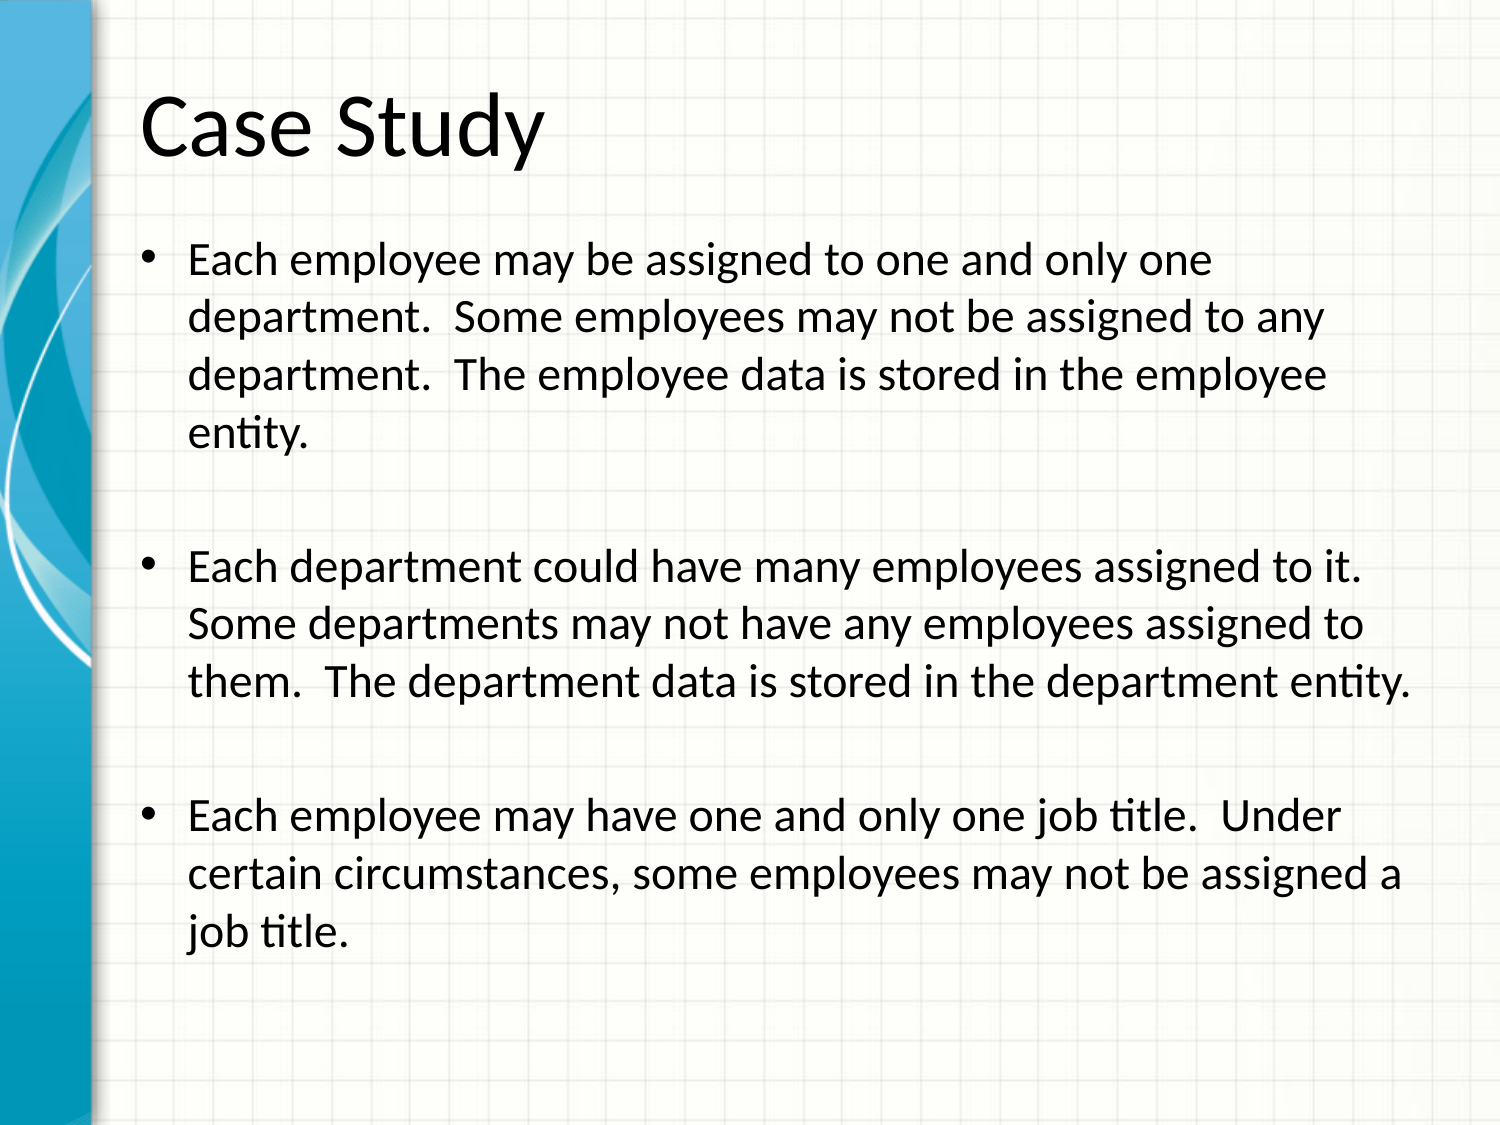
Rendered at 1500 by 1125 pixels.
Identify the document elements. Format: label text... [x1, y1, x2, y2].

title Case Study [125, 44, 1450, 197]
picture [0, 0, 1500, 1125]
list Each employee may be assigned to one and only one department. Some employees may not be assigned to any department. The employee data is stored in the employee entity. Each department could have many employees assigned to it. Some departments may not have any employees assigned to them. The department data is stored in the department entity. Each employee may have one and only one job title. Under certain circumstances, some employees may not be assigned a job title. [125, 219, 1450, 1012]
